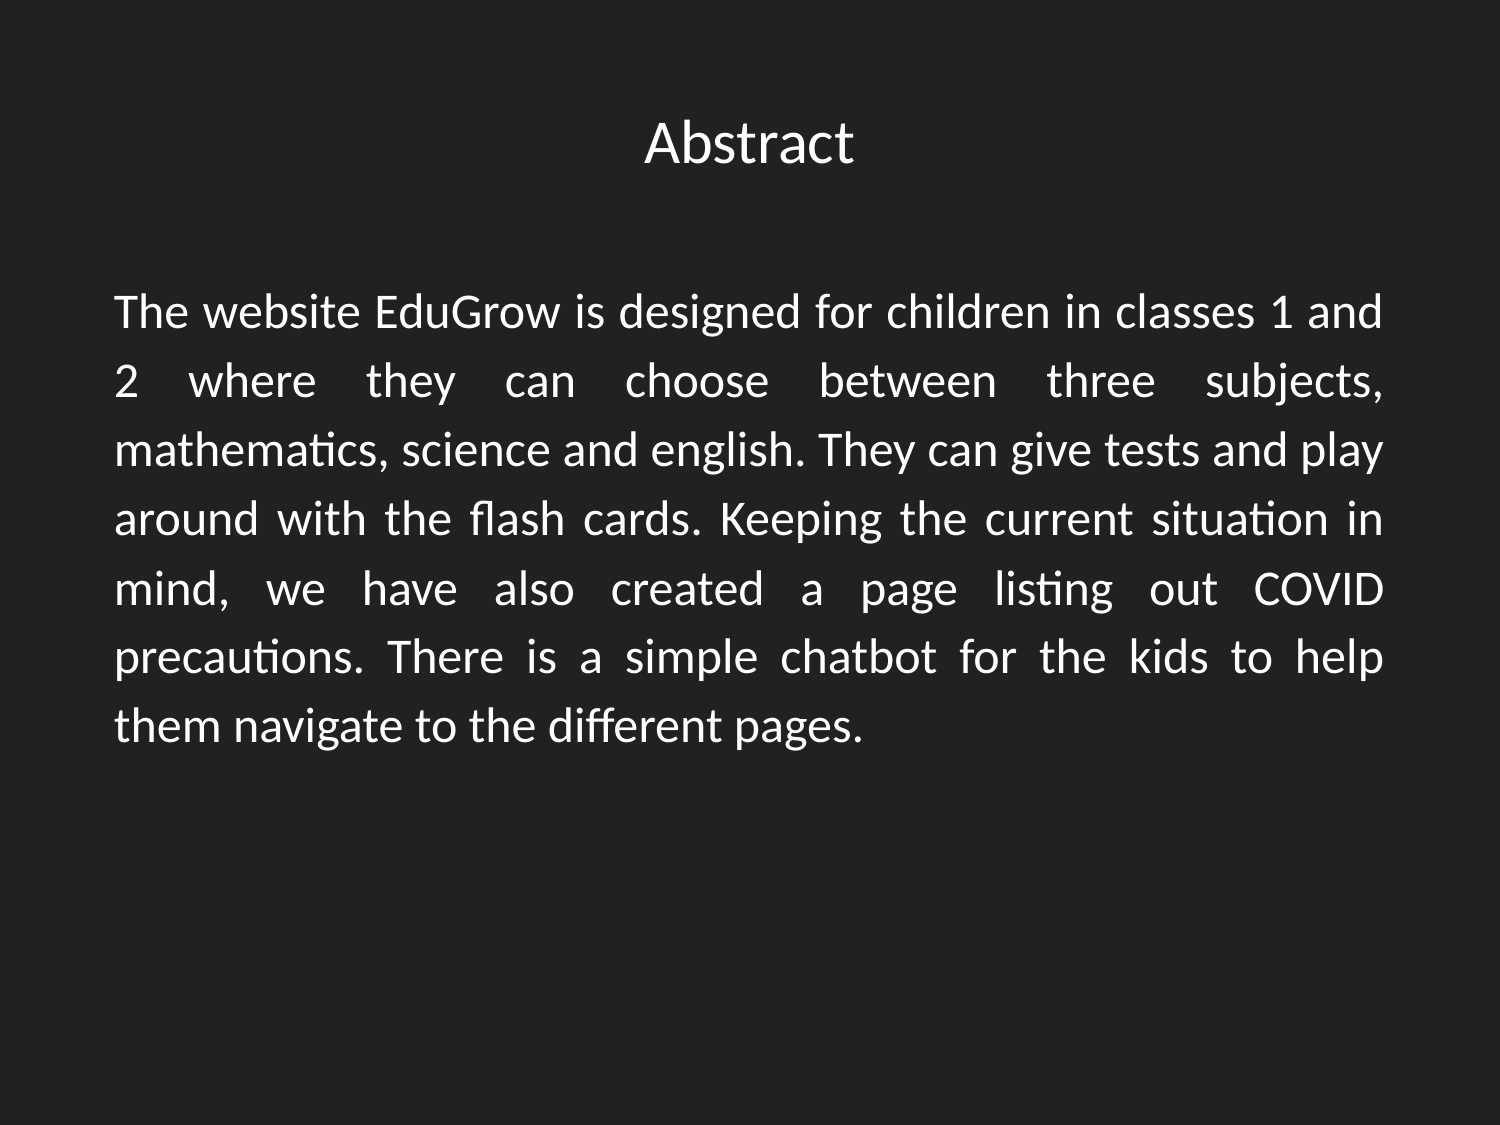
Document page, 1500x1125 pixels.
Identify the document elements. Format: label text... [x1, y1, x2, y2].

title Abstract [75, 45, 1425, 233]
list The website EduGrow is designed for children in classes 1 and 2 where they can choose between three subjects, mathematics, science and english. They can give tests and play around with the flash cards. Keeping the current situation in mind, we have also created a page listing out COVID precautions. There is a simple chatbot for the kids to help them navigate to the different pages. [98, 262, 1400, 1005]
